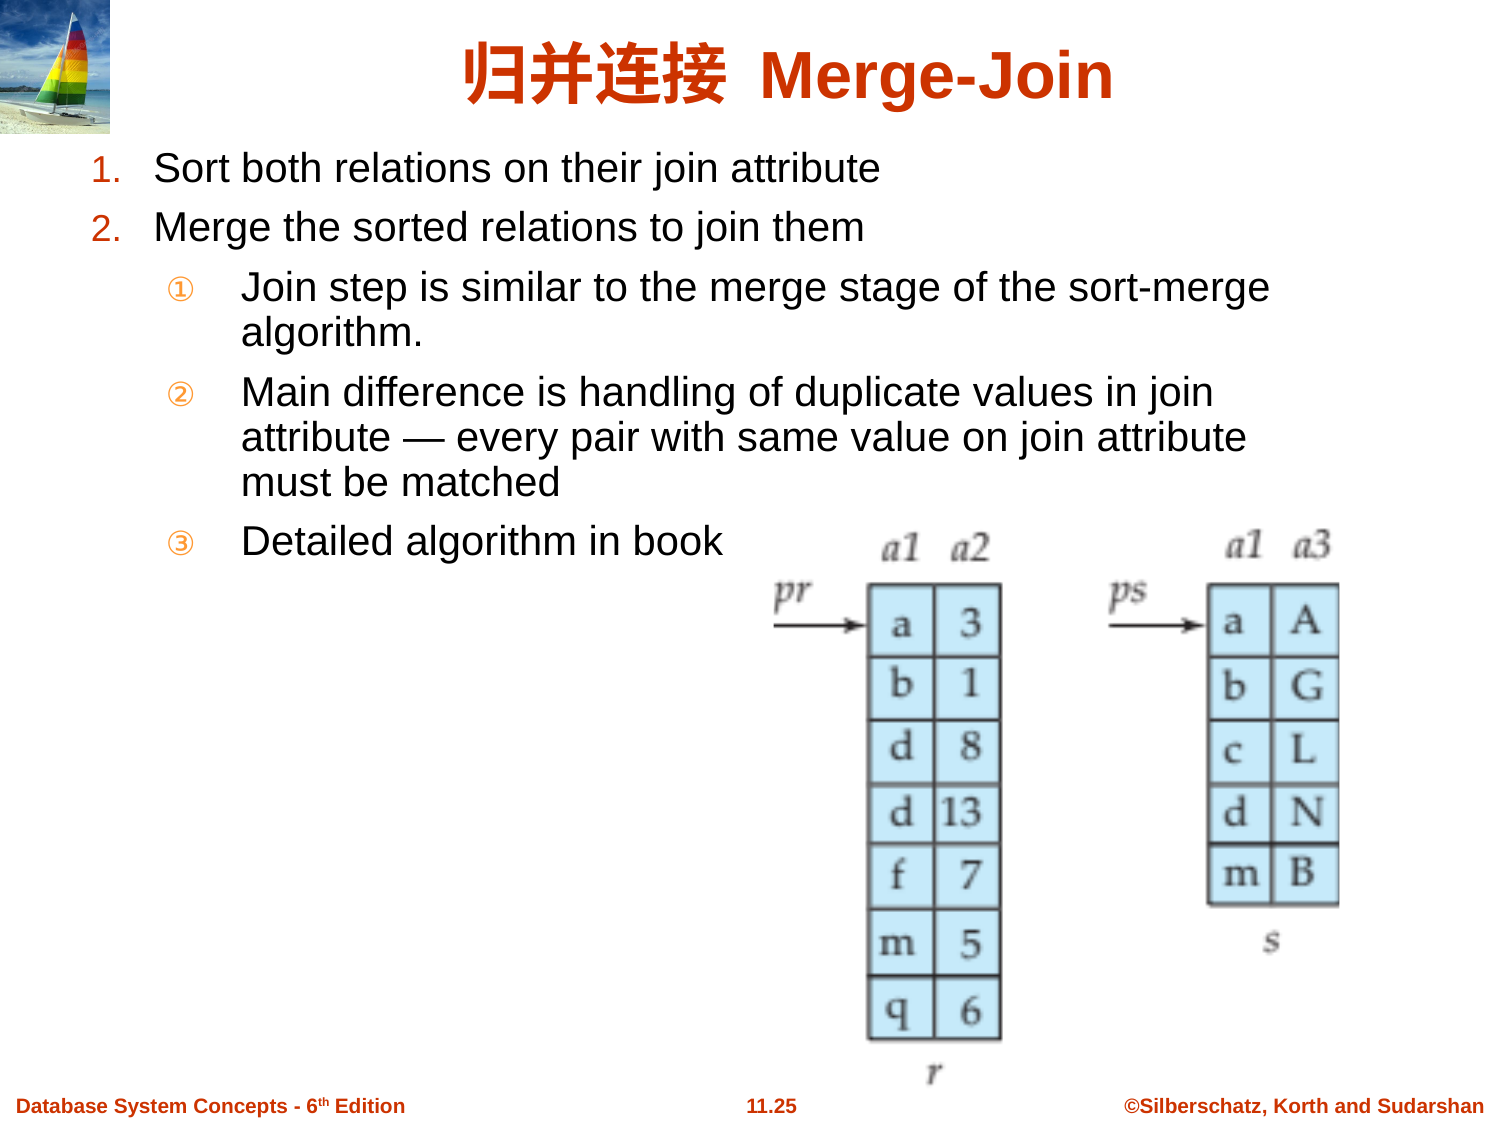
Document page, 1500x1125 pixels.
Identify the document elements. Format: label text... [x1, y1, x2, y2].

list Sort both relations on their join attribute Merge the sorted relations to join them Join step is similar to the merge stage of the sort-merge algorithm. Main difference is handling of duplicate values in join attribute — every pair with same value on join attribute must be matched Detailed algorithm in book [75, 138, 1365, 556]
picture [0, 0, 110, 134]
picture [773, 521, 1340, 1092]
title 归并连接 Merge-Join [125, 18, 1452, 120]
